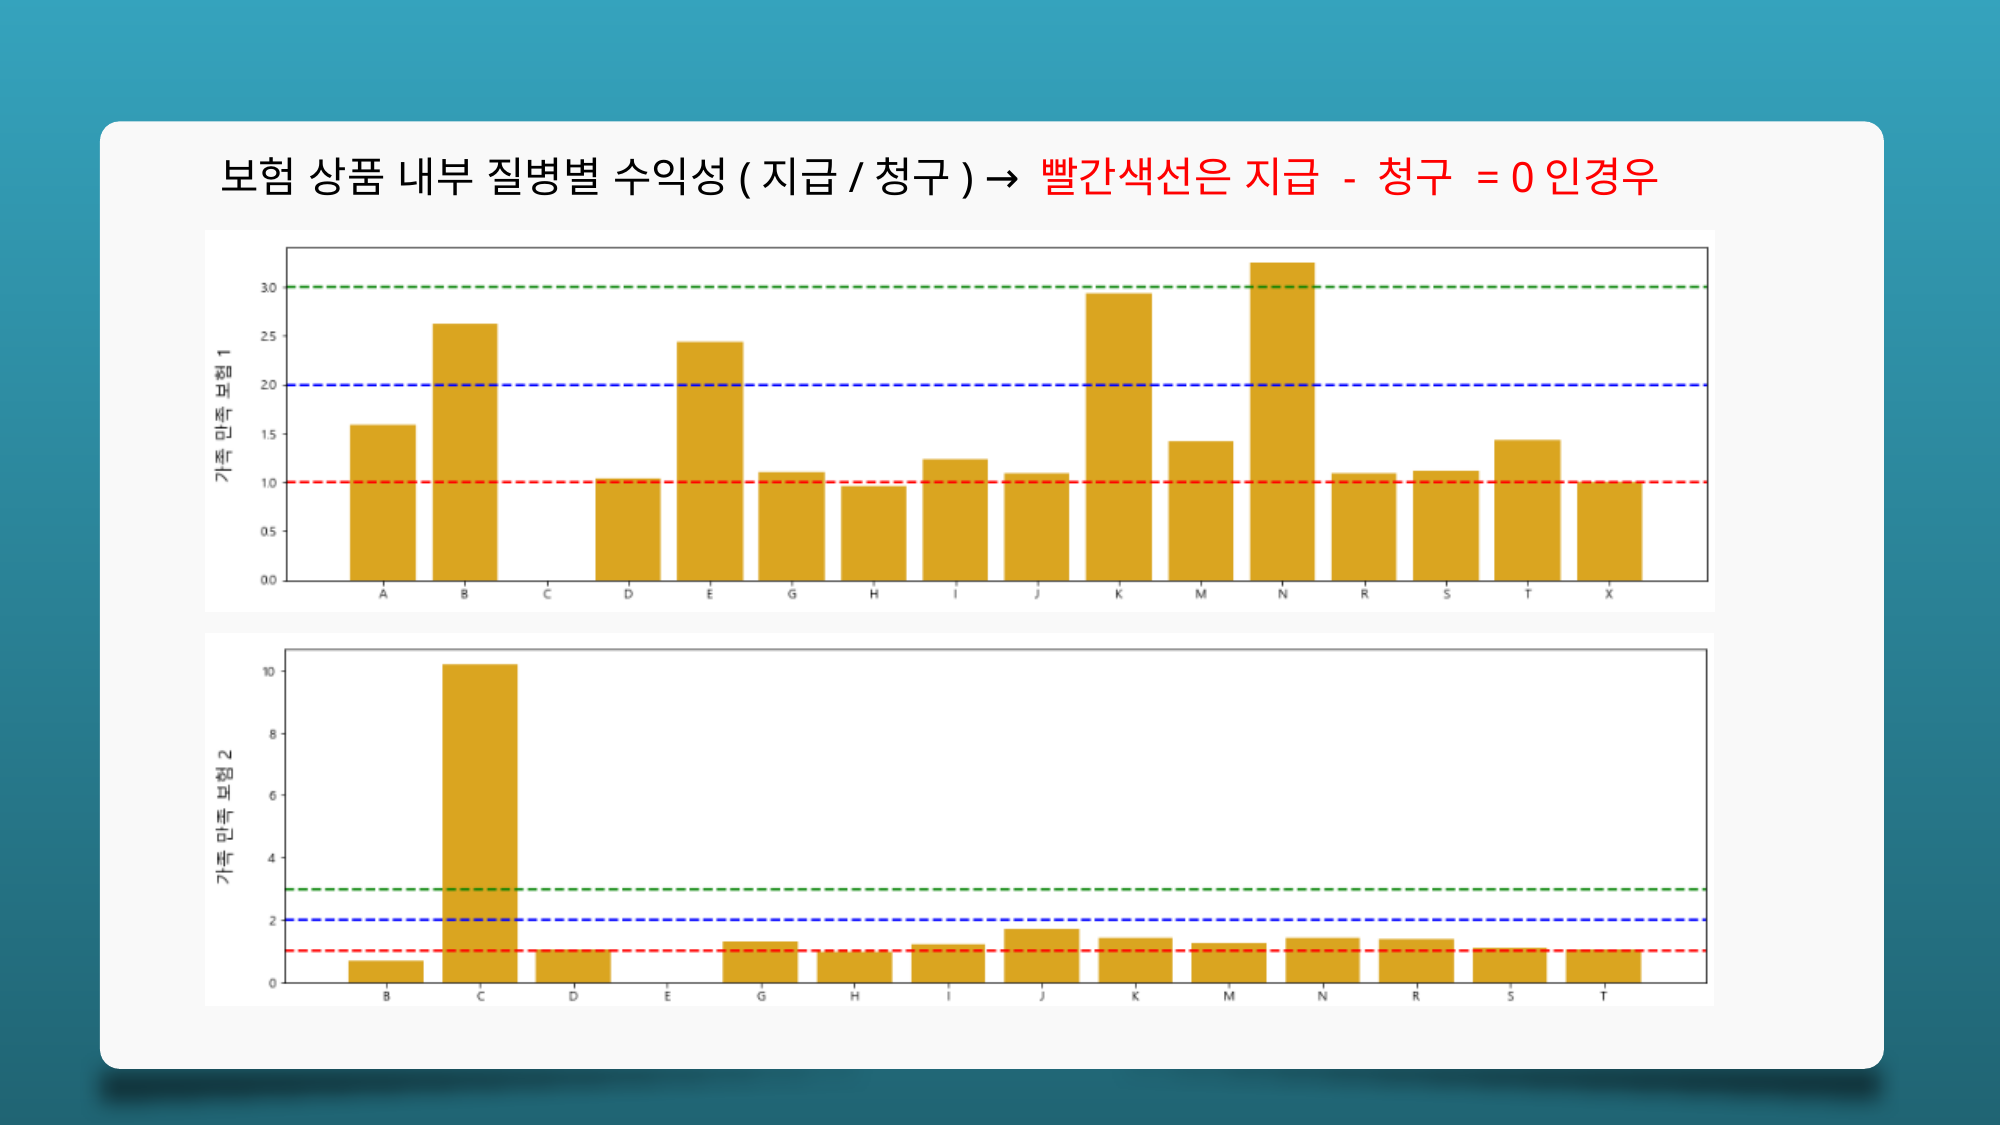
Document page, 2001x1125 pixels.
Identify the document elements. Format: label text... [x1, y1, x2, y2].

picture [205, 633, 1714, 1006]
text_box 보험 상품 내부 질병별 수익성(지급/청구) → 빨간색선은 지급 - 청구 = 0인경우 [205, 143, 1720, 209]
picture [205, 230, 1715, 612]
